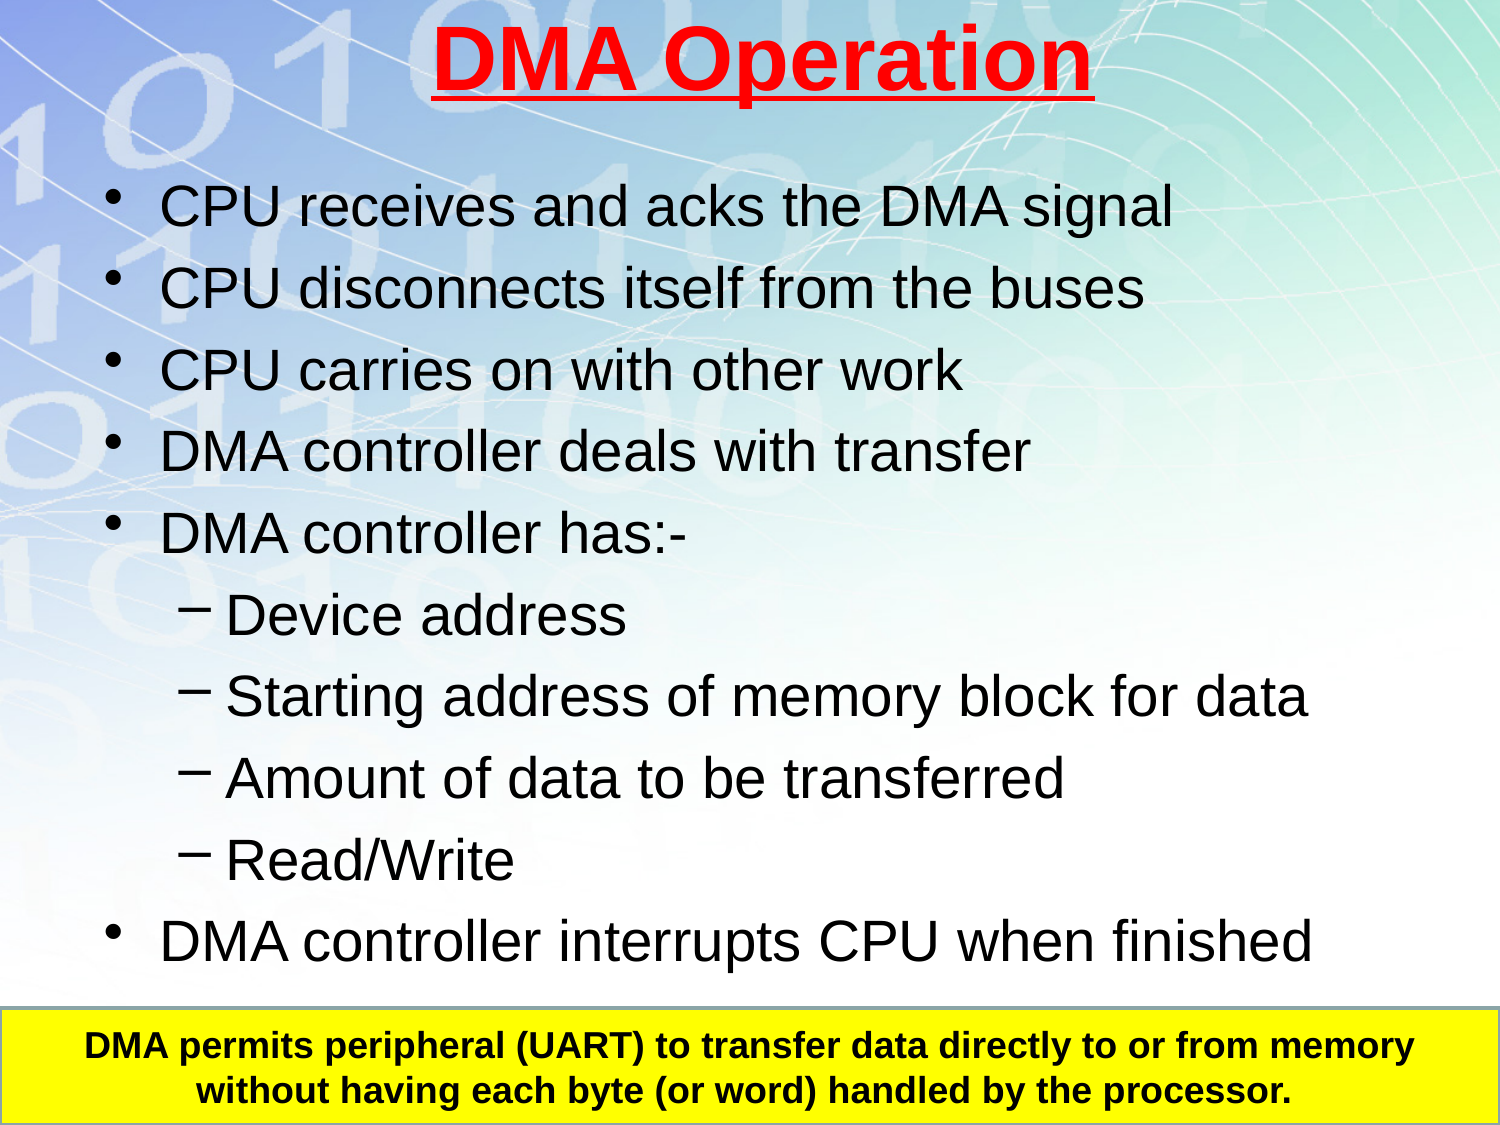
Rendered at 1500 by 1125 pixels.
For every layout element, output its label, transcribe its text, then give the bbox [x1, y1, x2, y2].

list CPU receives and acks the DMA signal CPU disconnects itself from the buses CPU carries on with other work DMA controller deals with transfer DMA controller has:- Device address Starting address of memory block for data Amount of data to be transferred Read/Write DMA controller interrupts CPU when finished [88, 160, 1439, 904]
text_box DMA permits peripheral (UART) to transfer data directly to or from memory without having each byte (or word) handled by the processor. [0, 1006, 1500, 1125]
picture [0, 0, 1500, 1006]
title DMA Operation [88, 0, 1439, 148]
